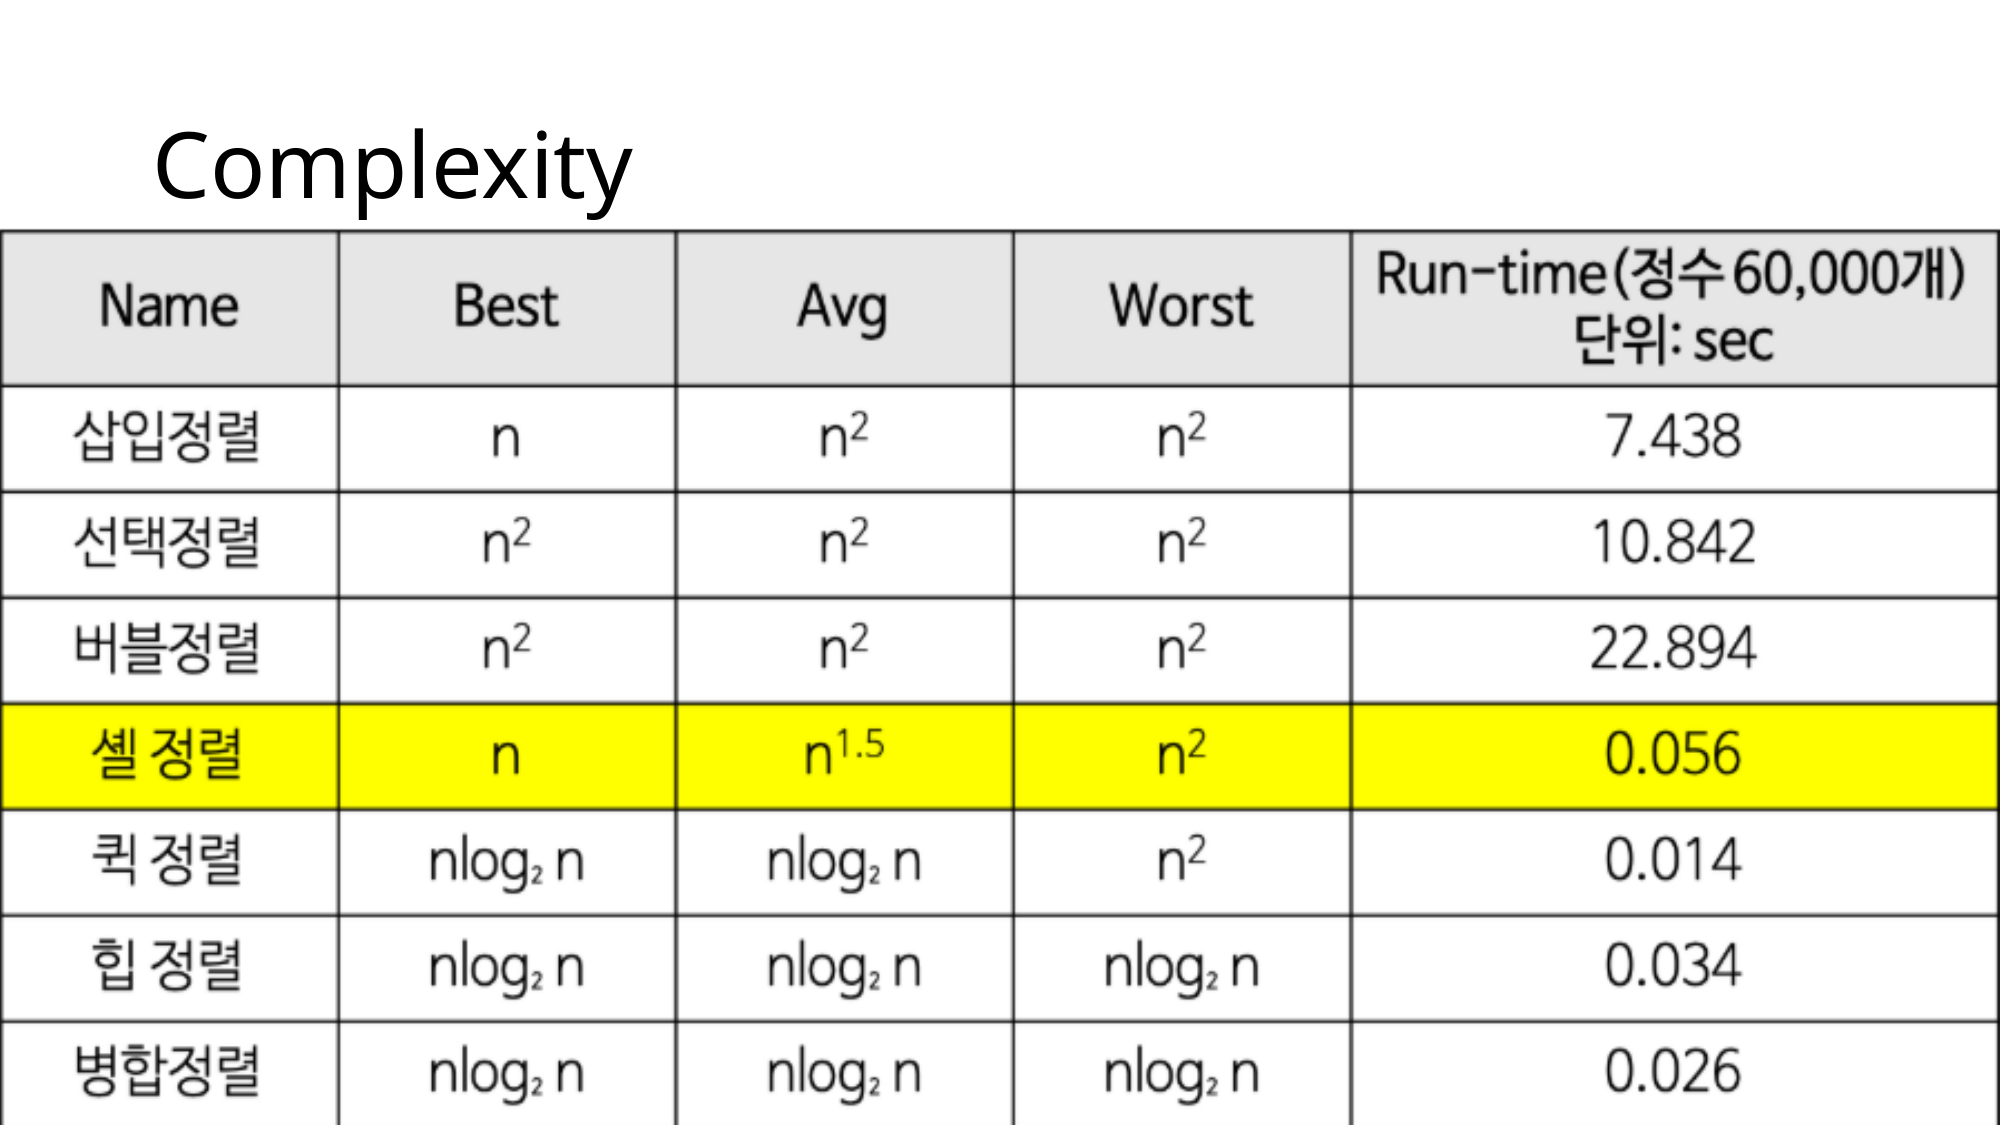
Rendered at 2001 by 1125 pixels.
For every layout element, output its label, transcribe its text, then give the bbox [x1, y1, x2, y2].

title Complexity [137, 59, 1863, 228]
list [0, 228, 2000, 1125]
